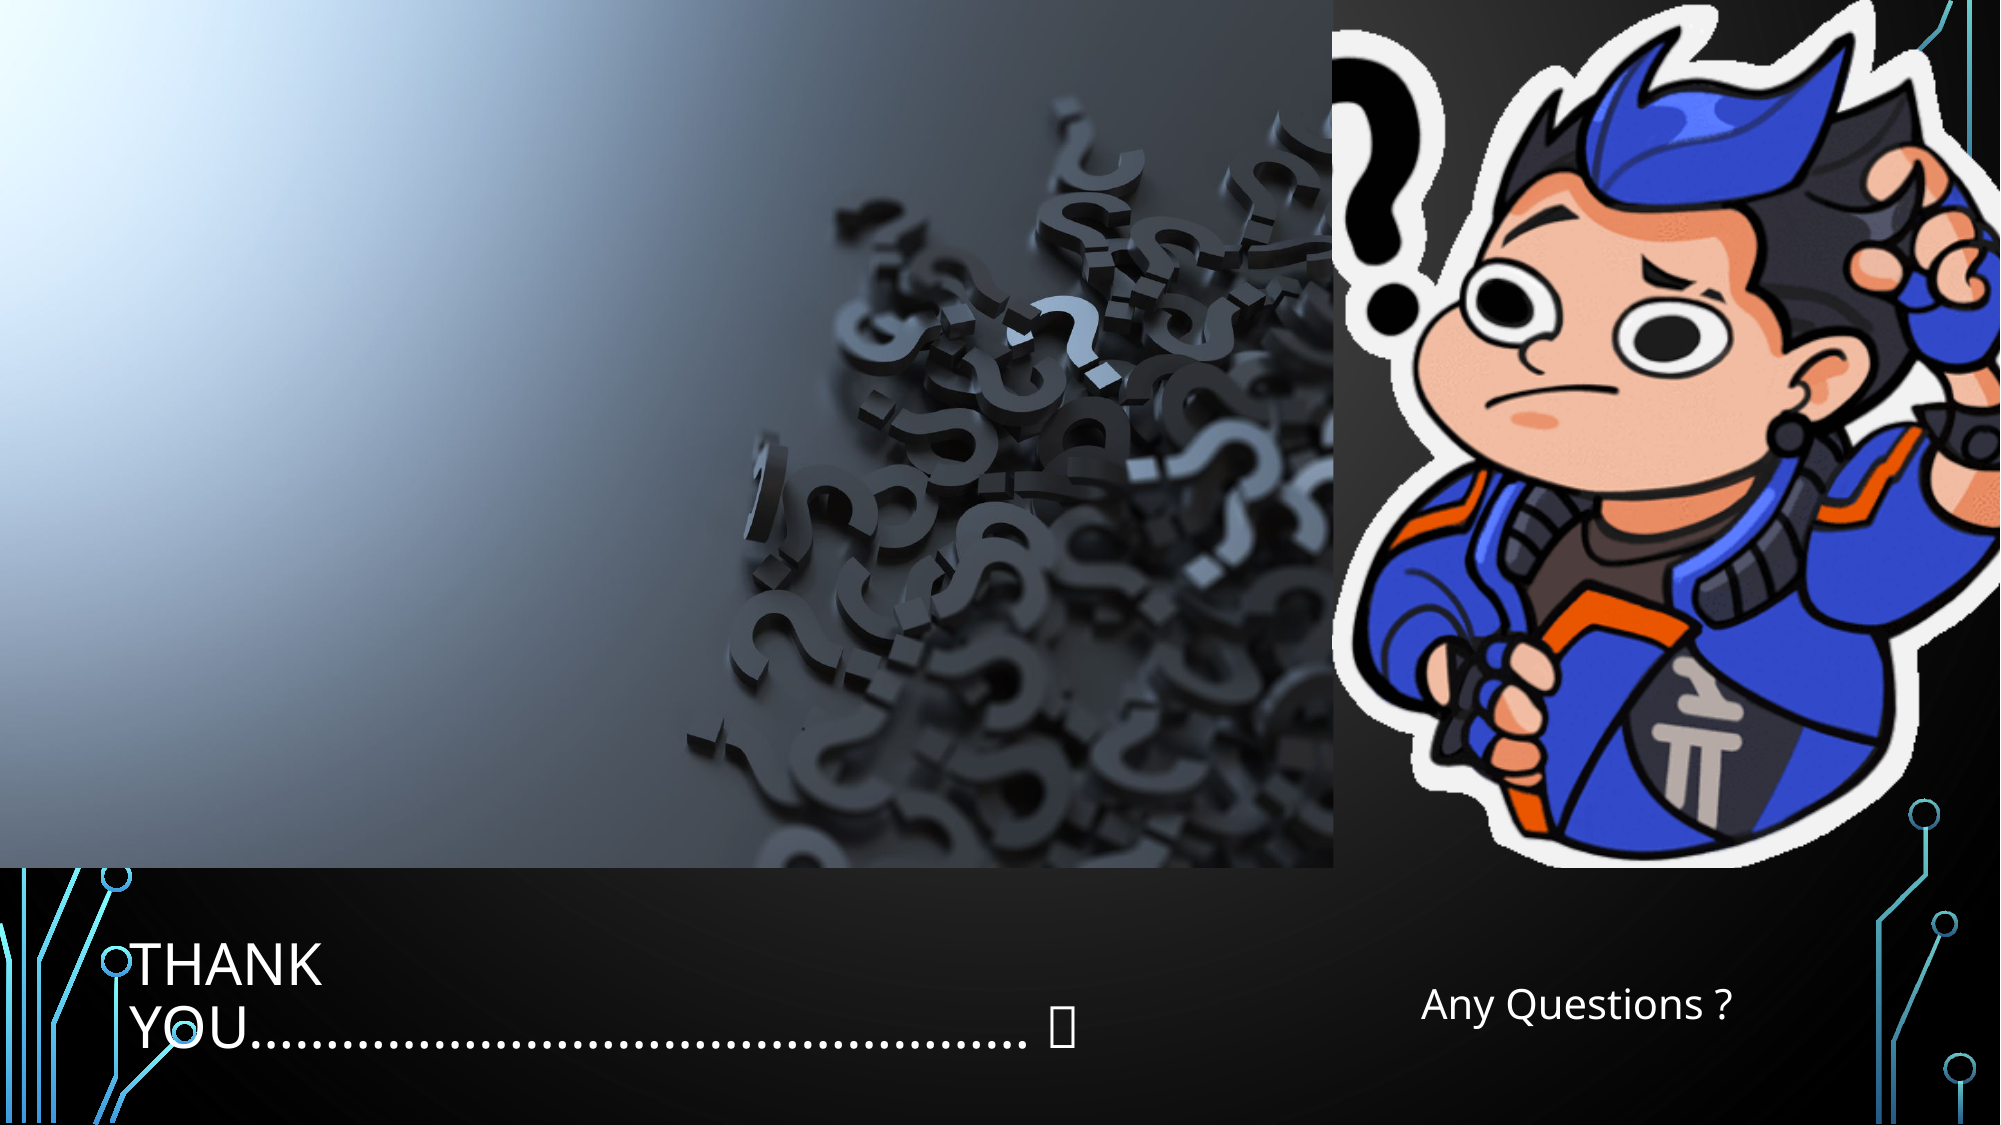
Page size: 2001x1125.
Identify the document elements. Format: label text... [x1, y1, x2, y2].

title Thank YoU……………………………………………  [114, 924, 1279, 1072]
list Any Questions ? [1406, 930, 1947, 1067]
picture [0, 0, 2000, 1125]
picture [104, 950, 114, 973]
